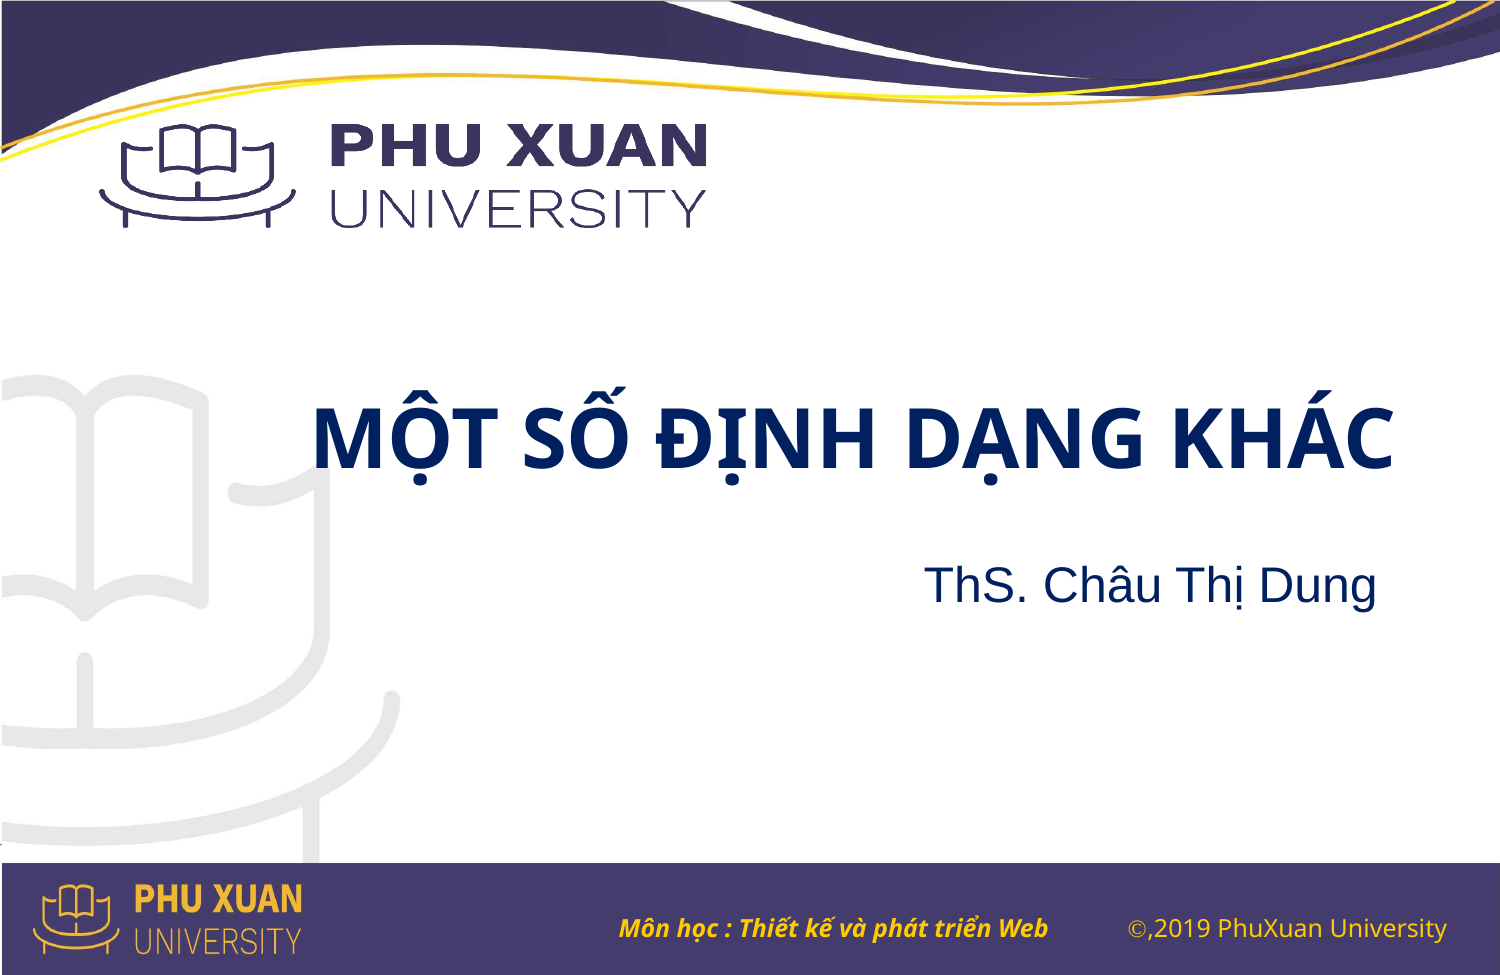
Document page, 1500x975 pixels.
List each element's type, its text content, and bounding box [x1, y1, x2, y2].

picture [0, 0, 1500, 975]
subtitle ThS. Châu Thị Dung [99, 474, 1389, 725]
title MỘT SỐ ĐỊNH DẠNG KHÁC [62, 225, 1401, 485]
